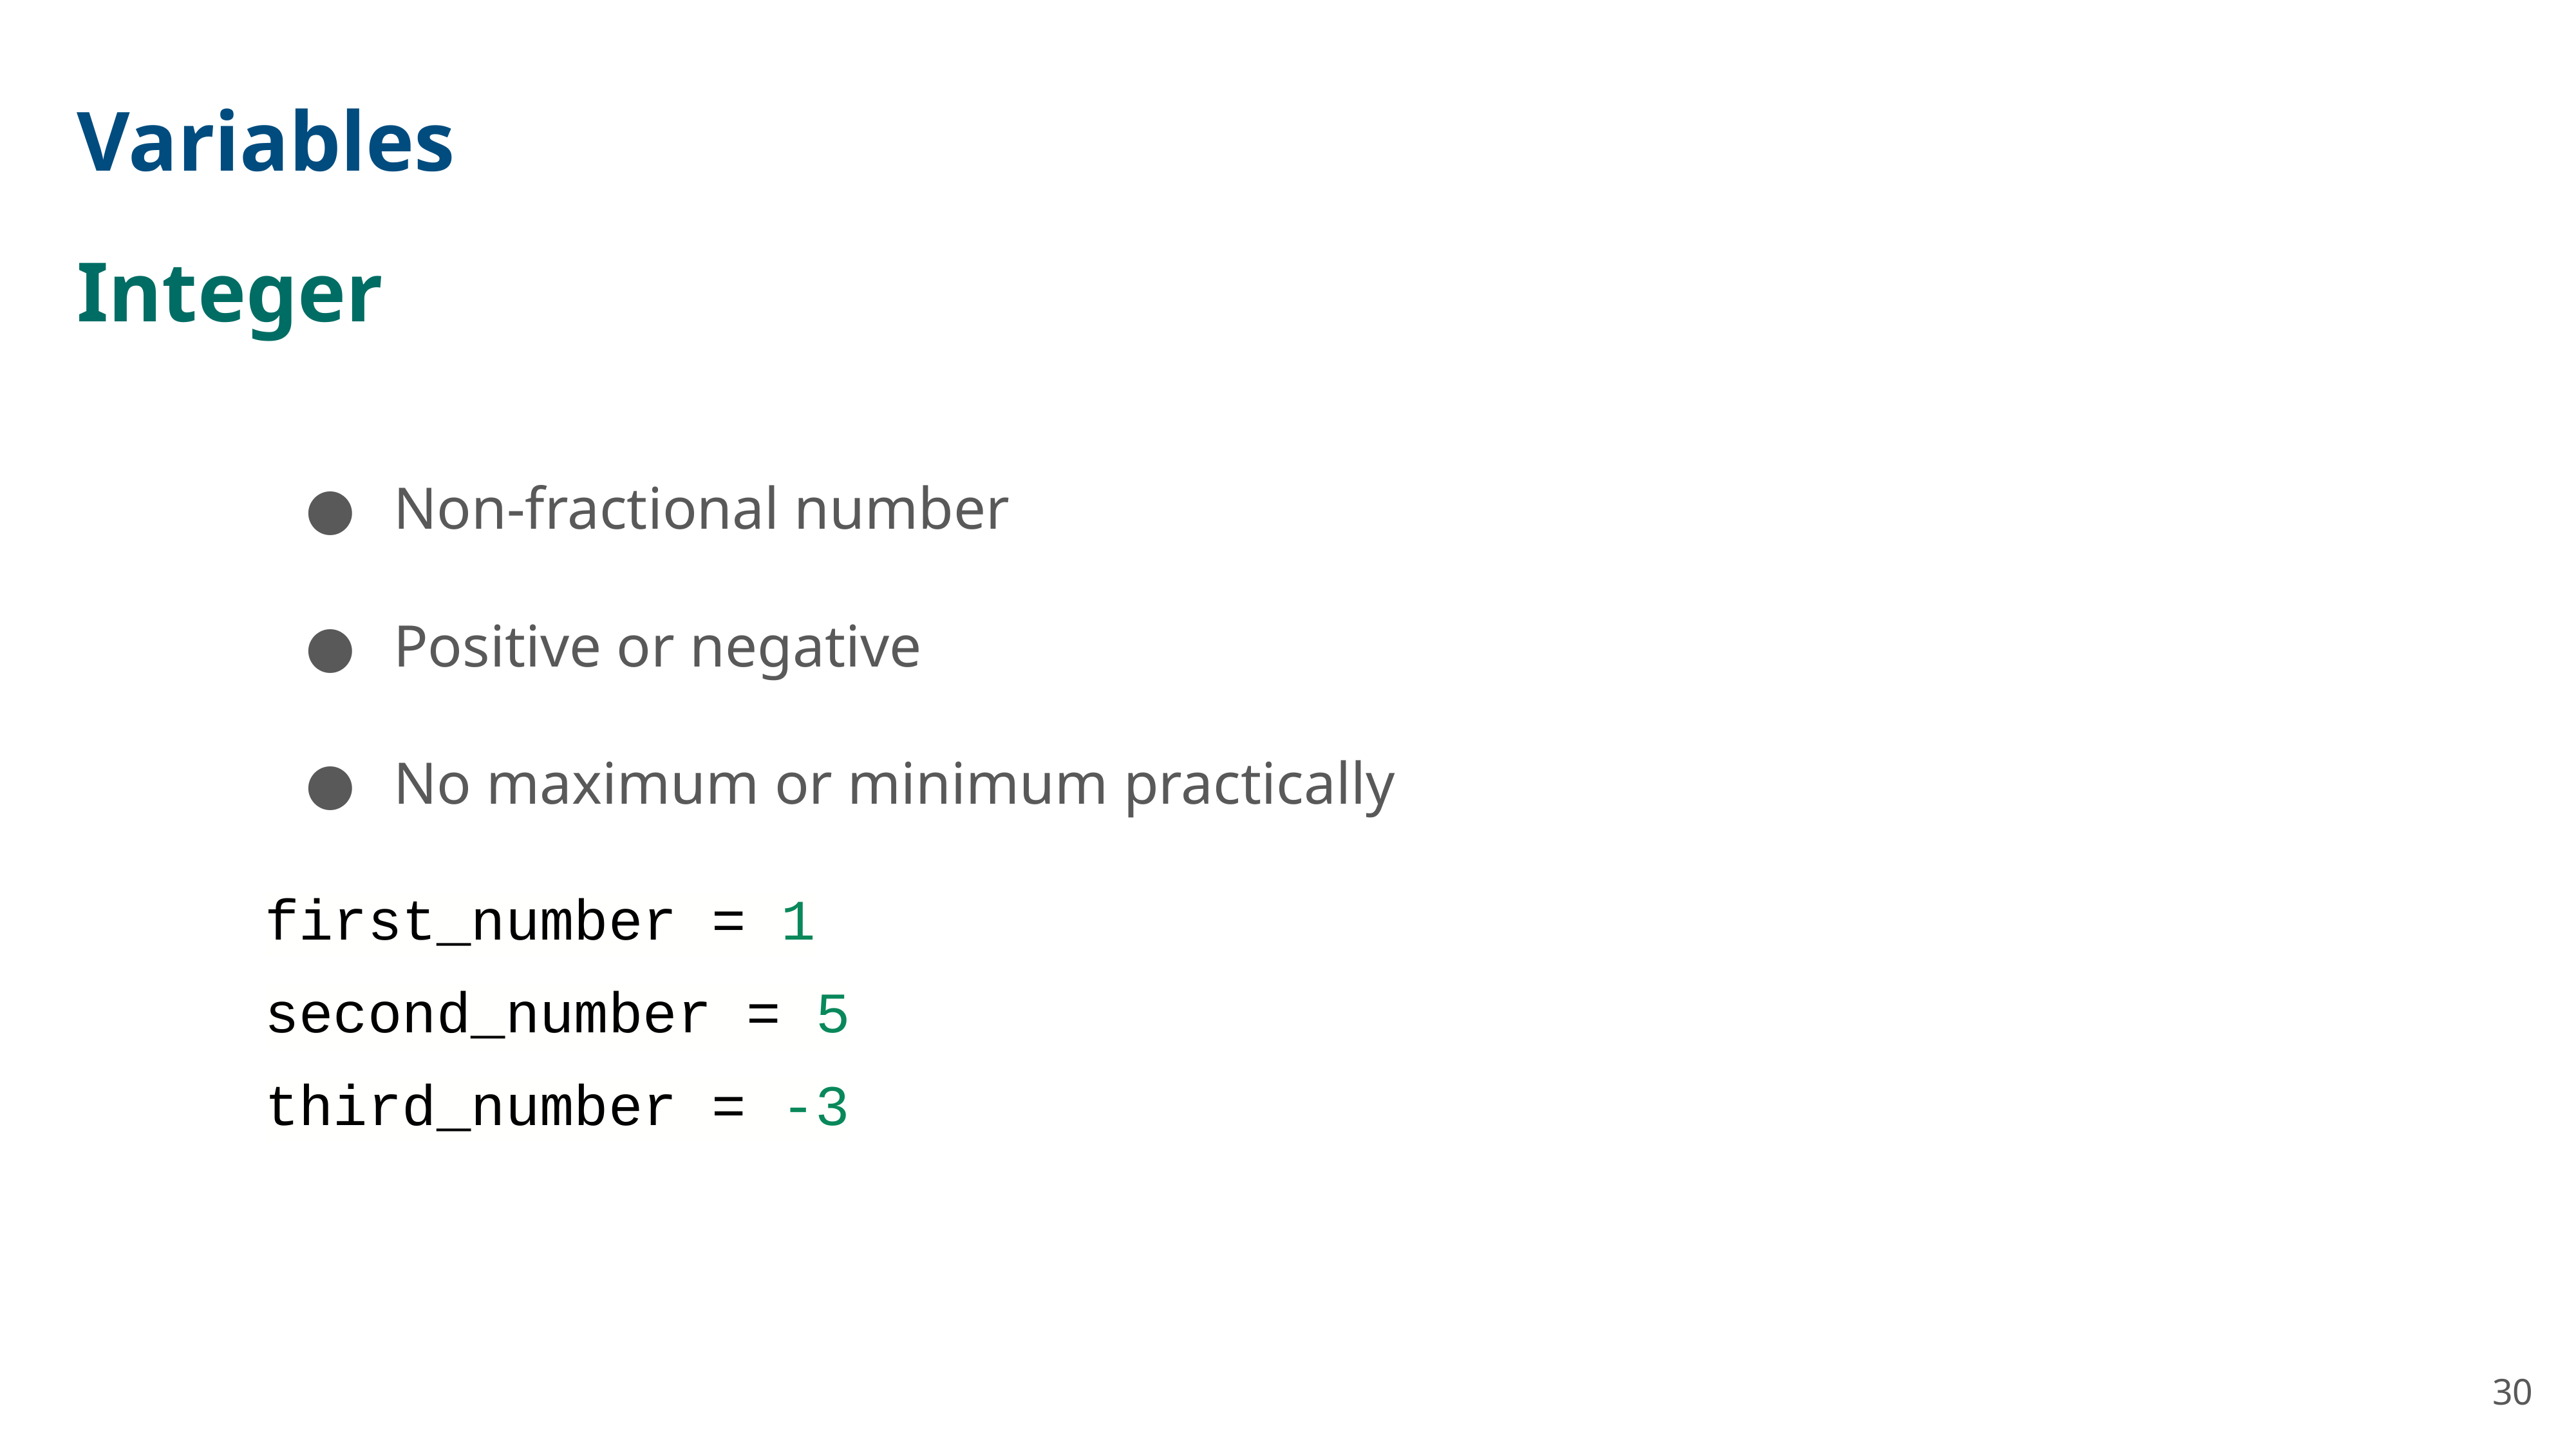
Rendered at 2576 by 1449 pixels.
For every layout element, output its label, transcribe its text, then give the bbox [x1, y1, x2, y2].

slide_number ‹#› [2404, 1338, 2559, 1449]
text_box Variables [51, 63, 1039, 214]
text_box Integer [51, 214, 1039, 365]
list Non-fractional number Positive or negative No maximum or minimum practically first_number = 1 second_number = 5 third_number = -3 [239, 377, 2405, 1239]
